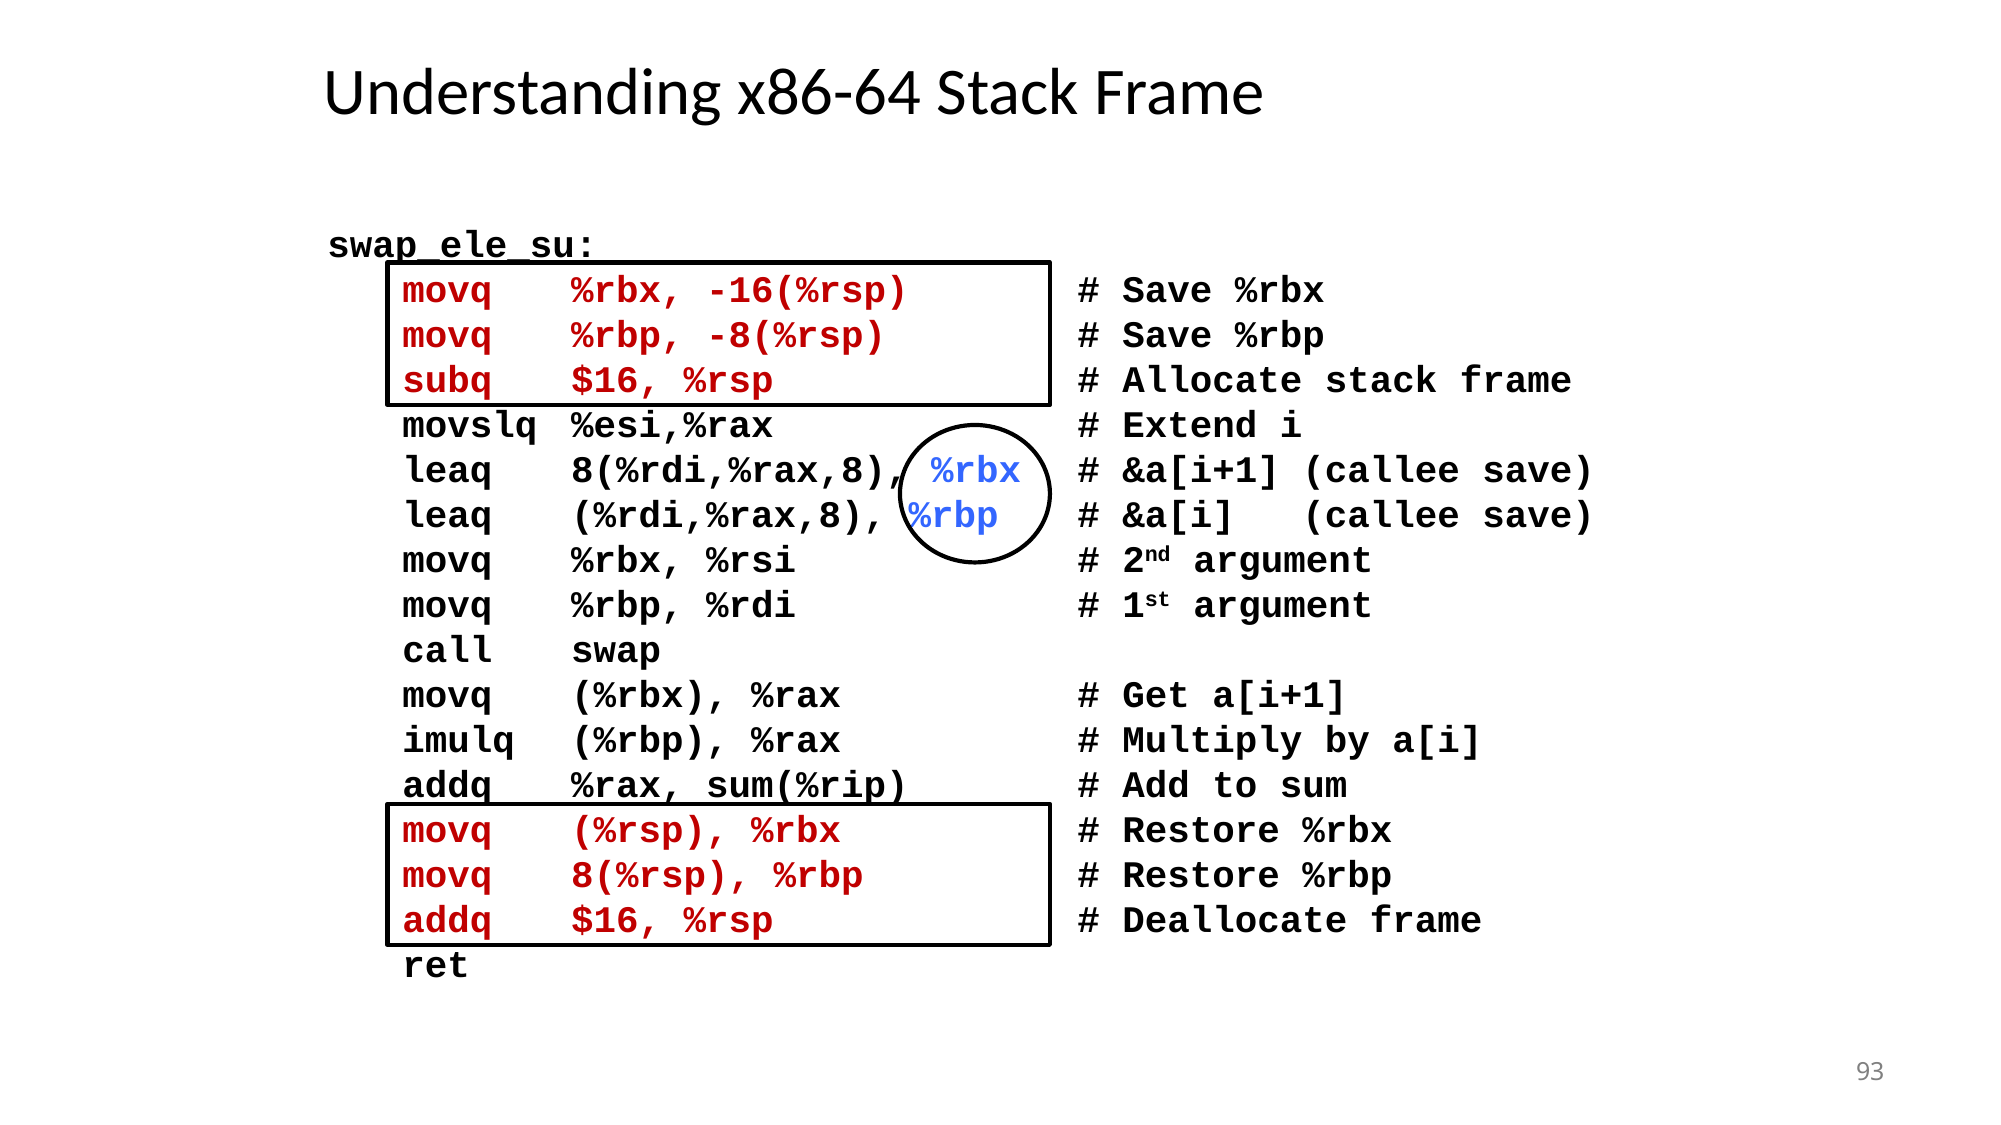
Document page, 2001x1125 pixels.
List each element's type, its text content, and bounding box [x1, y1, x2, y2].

title Understanding x86-64 Stack Frame [308, 30, 1554, 156]
text_box [387, 262, 1050, 405]
text_box swap_ele_su: movq %rbx, -16(%rsp) # Save %rbx movq %rbp, -8(%rsp) # Save %rbp subq $16, %rsp # Allocate stack frame movslq %esi,%rax # Extend i leaq 8(%rdi,%rax,8), %rbx # &a[i+1] (callee save) leaq (%rdi,%rax,8), %rbp # &a[i] (callee save) movq %rbx, %rsi # 2nd argument movq %rbp, %rdi # 1st argument call swap movq (%rbx), %rax # Get a[i+1] imulq (%rbp), %rax # Multiply by a[i] addq %rax, sum(%rip) # Add to sum movq (%rsp), %rbx # Restore %rbx movq 8(%rsp), %rbp # Restore %rbp addq $16, %rsp # Deallocate frame ret [312, 212, 1725, 992]
slide_number 93 [1749, 1042, 1900, 1103]
text_box [899, 424, 1050, 563]
text_box [387, 803, 1050, 945]
